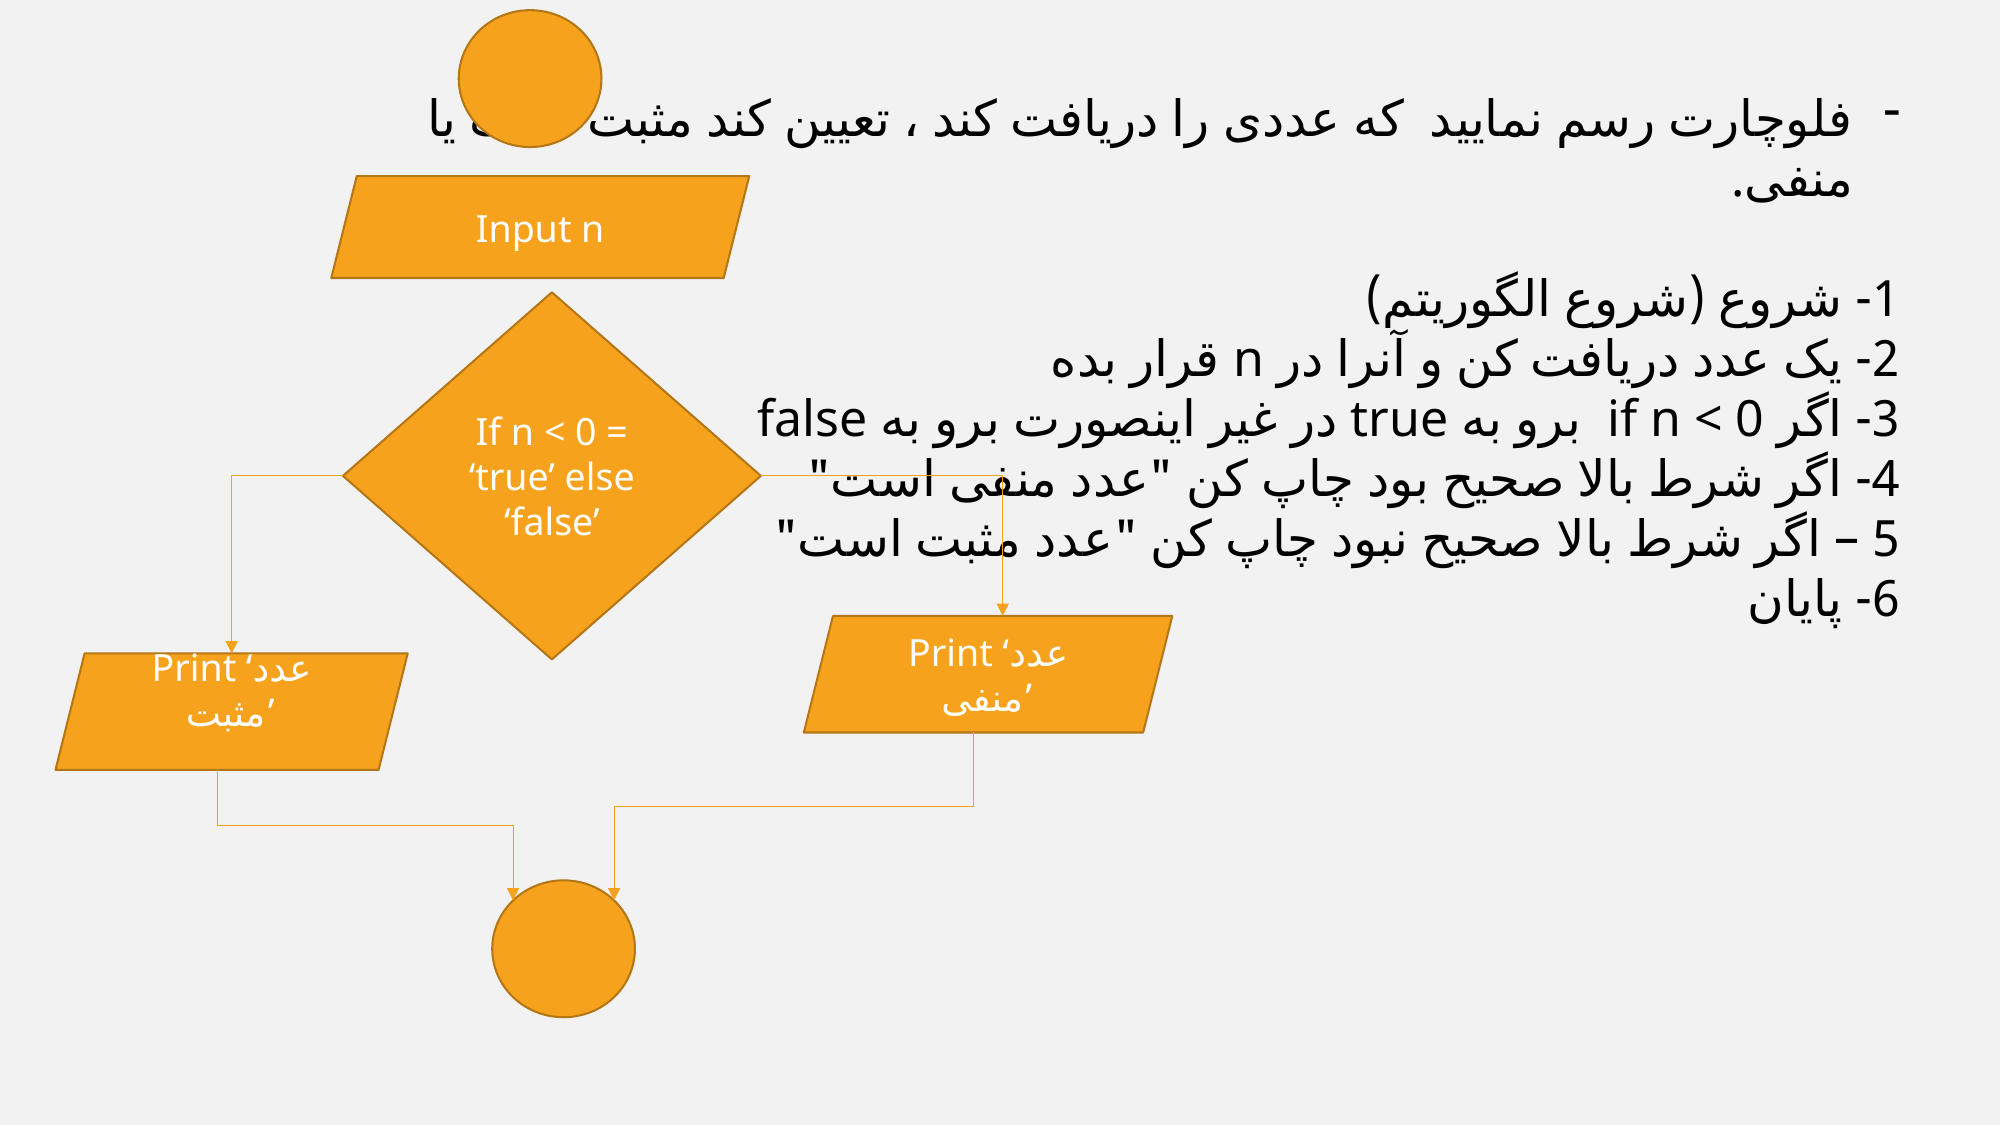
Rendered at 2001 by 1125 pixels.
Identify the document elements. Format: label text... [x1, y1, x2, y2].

text_box Print ‘عدد مثبت’ [54, 652, 409, 771]
text_box [457, 9, 603, 149]
text_box Print ‘عدد منفی’ [826, 614, 1174, 734]
text_box Input n [330, 175, 751, 280]
text_box [491, 879, 636, 1019]
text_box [709, 636, 878, 997]
text_box If n < 0 = ‘true’ else ‘false’ [342, 291, 762, 661]
text_box فلوچارت رسم نمایید که عددی را دریافت کند ، تعیین کند مثبت است یا منفی. 1- شروع (شروع الگوریتم) 2- یک عدد دریافت کن و آنرا در n قرار بده 3- اگر if n < 0 برو به true در غیر اینصورت برو به false 4- اگر شرط بالا صحیح بود چاپ کن "عدد منفی است" 5 – اگر شرط بالا صحیح نبود چاپ کن "عدد مثبت است" 6- پایان [407, 78, 1915, 634]
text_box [760, 475, 1003, 616]
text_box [299, 687, 431, 984]
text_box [231, 475, 343, 654]
